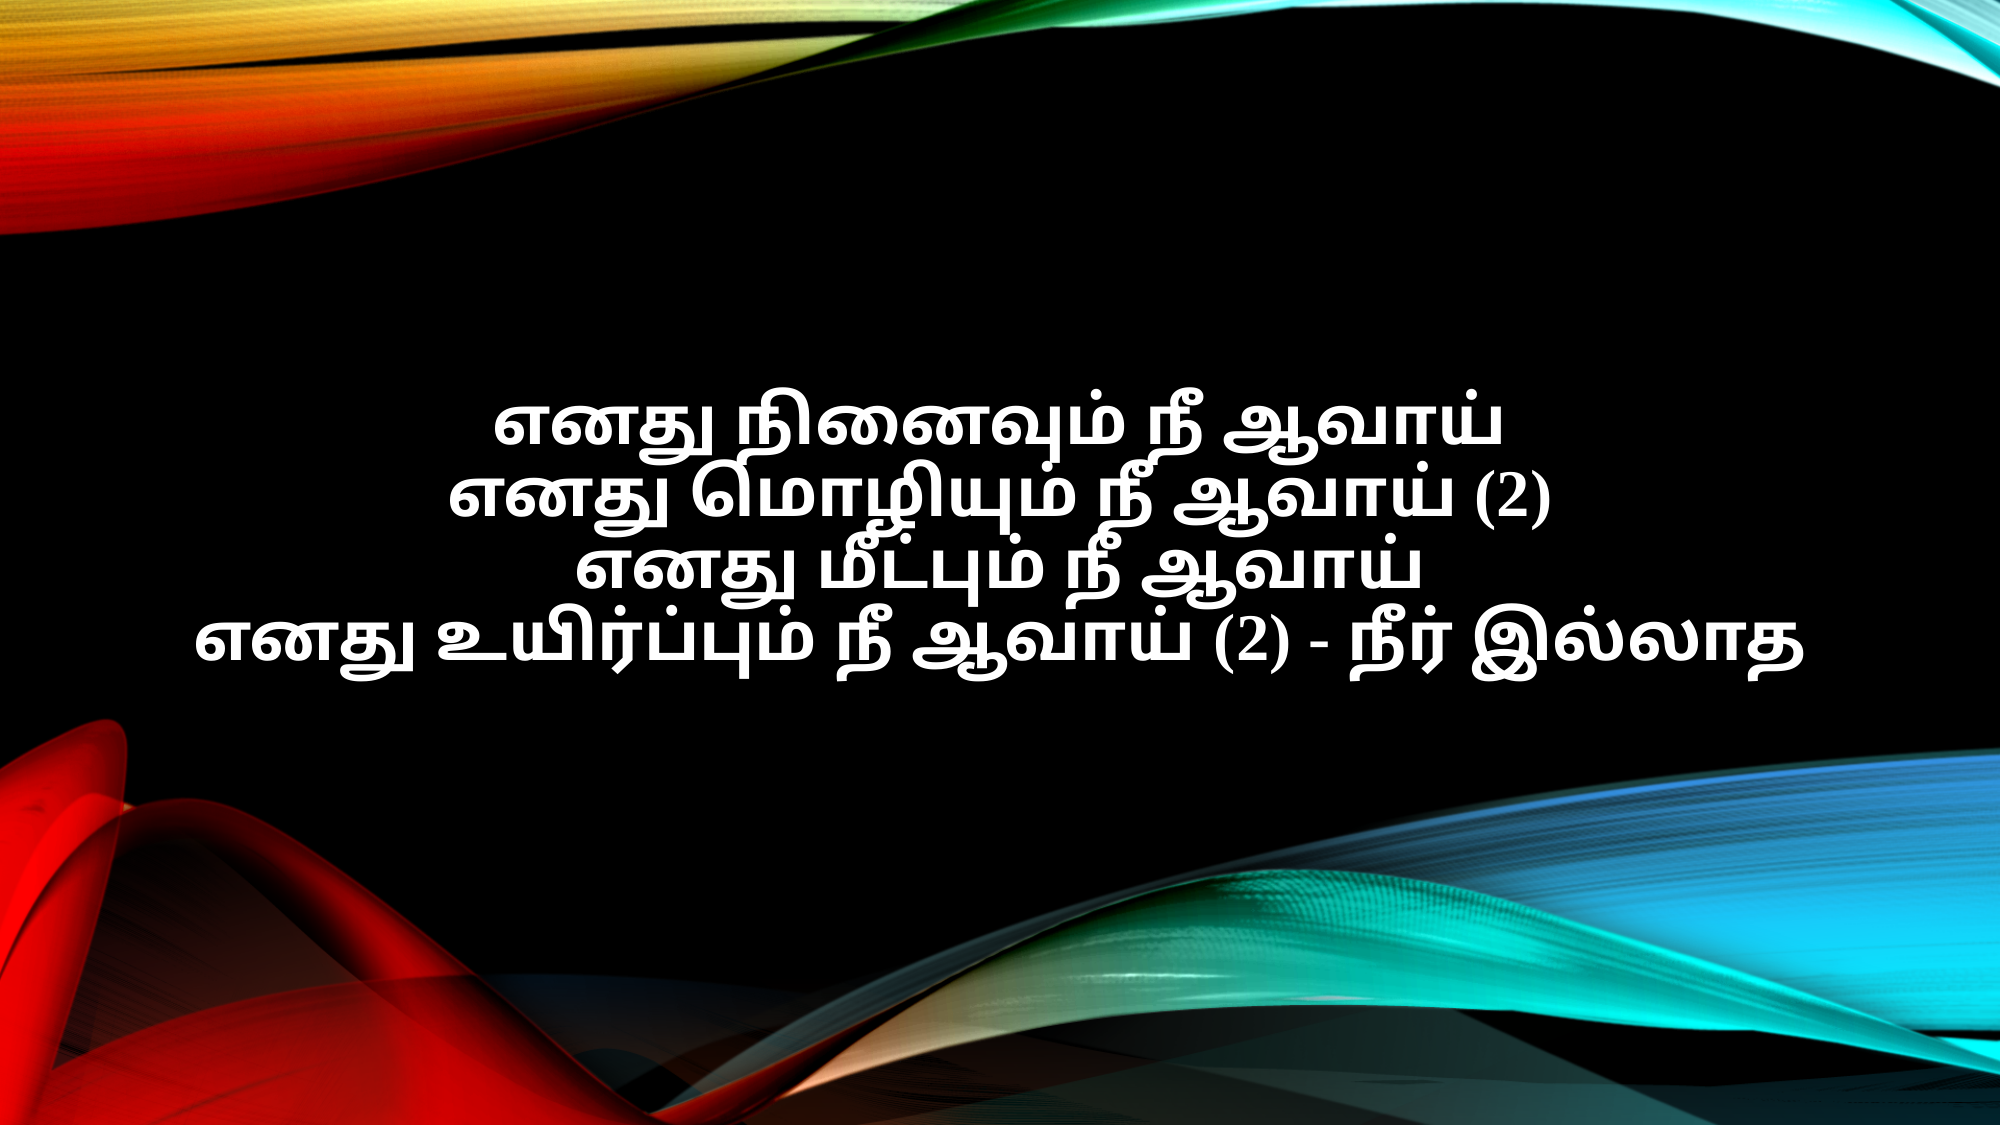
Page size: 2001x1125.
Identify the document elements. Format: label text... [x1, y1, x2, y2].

subtitle எனது நினைவும் நீ ஆவாய் எனது மொழியும் நீ ஆவாய் (2) எனது மீட்பும் நீ ஆவாய் எனது உயிர்ப்பும் நீ ஆவாய் (2) - நீர் இல்லாத [0, 0, 2000, 1125]
